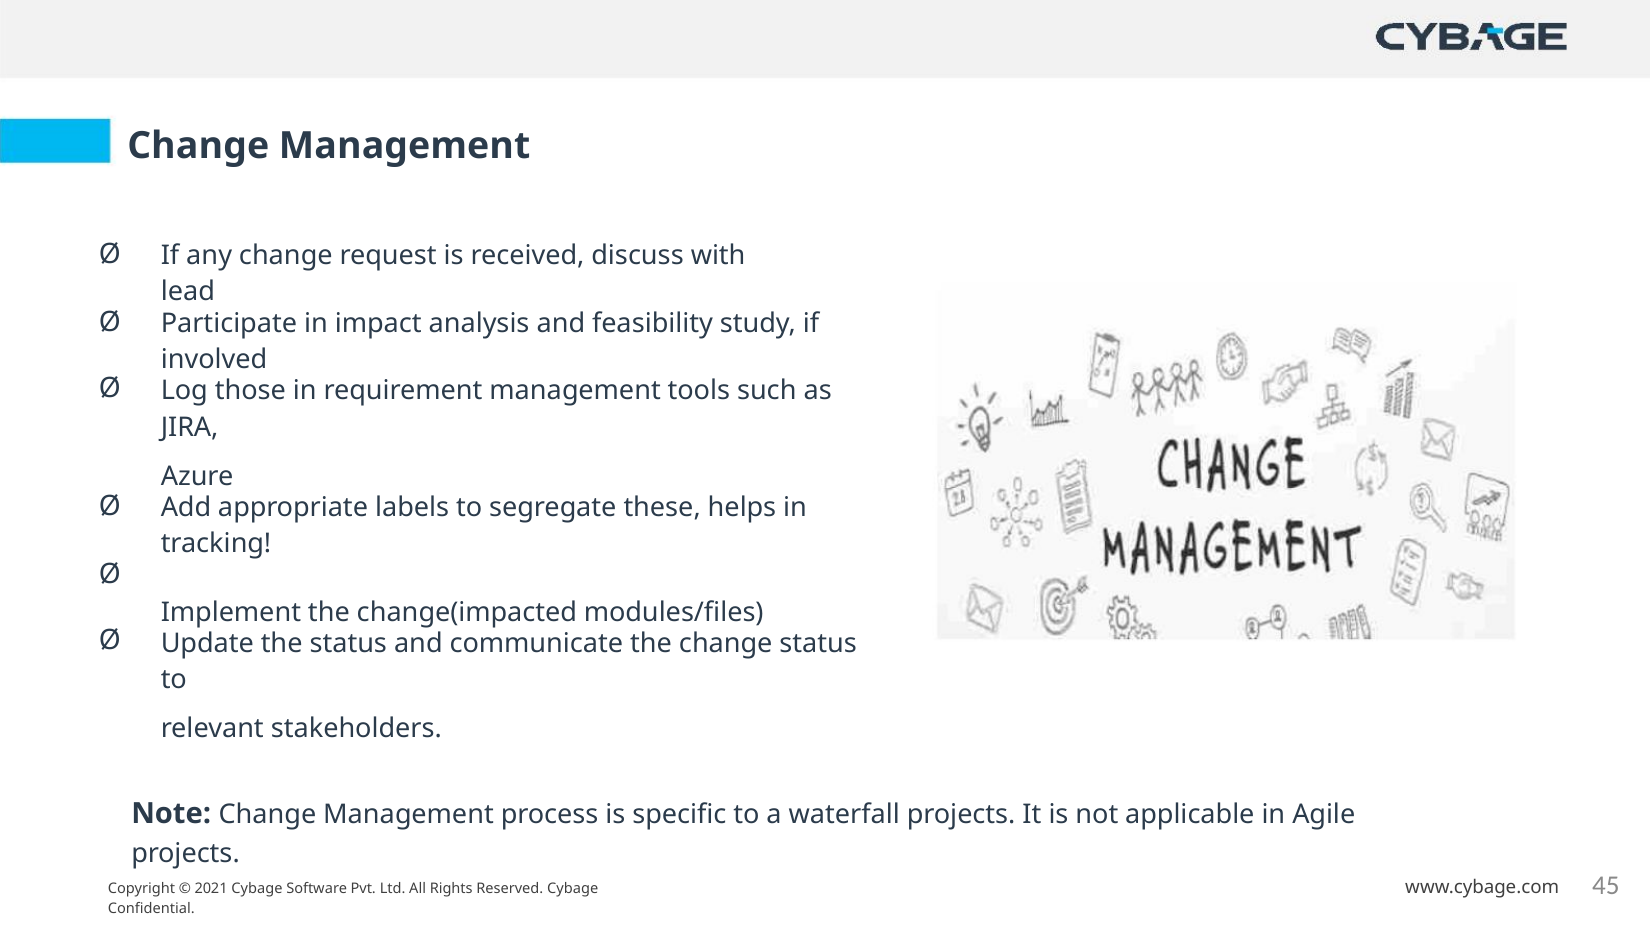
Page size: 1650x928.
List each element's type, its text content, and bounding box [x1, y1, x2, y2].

text_box 45 [1592, 872, 1645, 900]
text_box Ø Ø Ø [98, 237, 147, 404]
text_box Participate in impact analysis and feasibility study, if involved [160, 301, 910, 374]
text_box [0, 0, 1650, 928]
text_box Change Management [127, 120, 551, 167]
text_box Copyright © 2021 Cybage Software Pvt. Ltd. All Rights Reserved. Cybage Confidential. [107, 877, 655, 917]
text_box Update the status and communicate the change status to relevant stakeholders. [160, 621, 869, 744]
text_box www.cybage.com [1405, 872, 1574, 898]
text_box Add appropriate labels to segregate these, helps in tracking! Implement the change(impacted modules/files) [160, 485, 905, 627]
text_box Log those in requirement management tools such as JIRA, Azure [160, 369, 878, 485]
text_box Note: Change Management process is specific to a waterfall projects. It is not applicable in Agile projects. [131, 790, 1418, 868]
text_box Ø Ø Ø [98, 489, 147, 656]
text_box If any change request is received, discuss with lead [160, 233, 789, 301]
